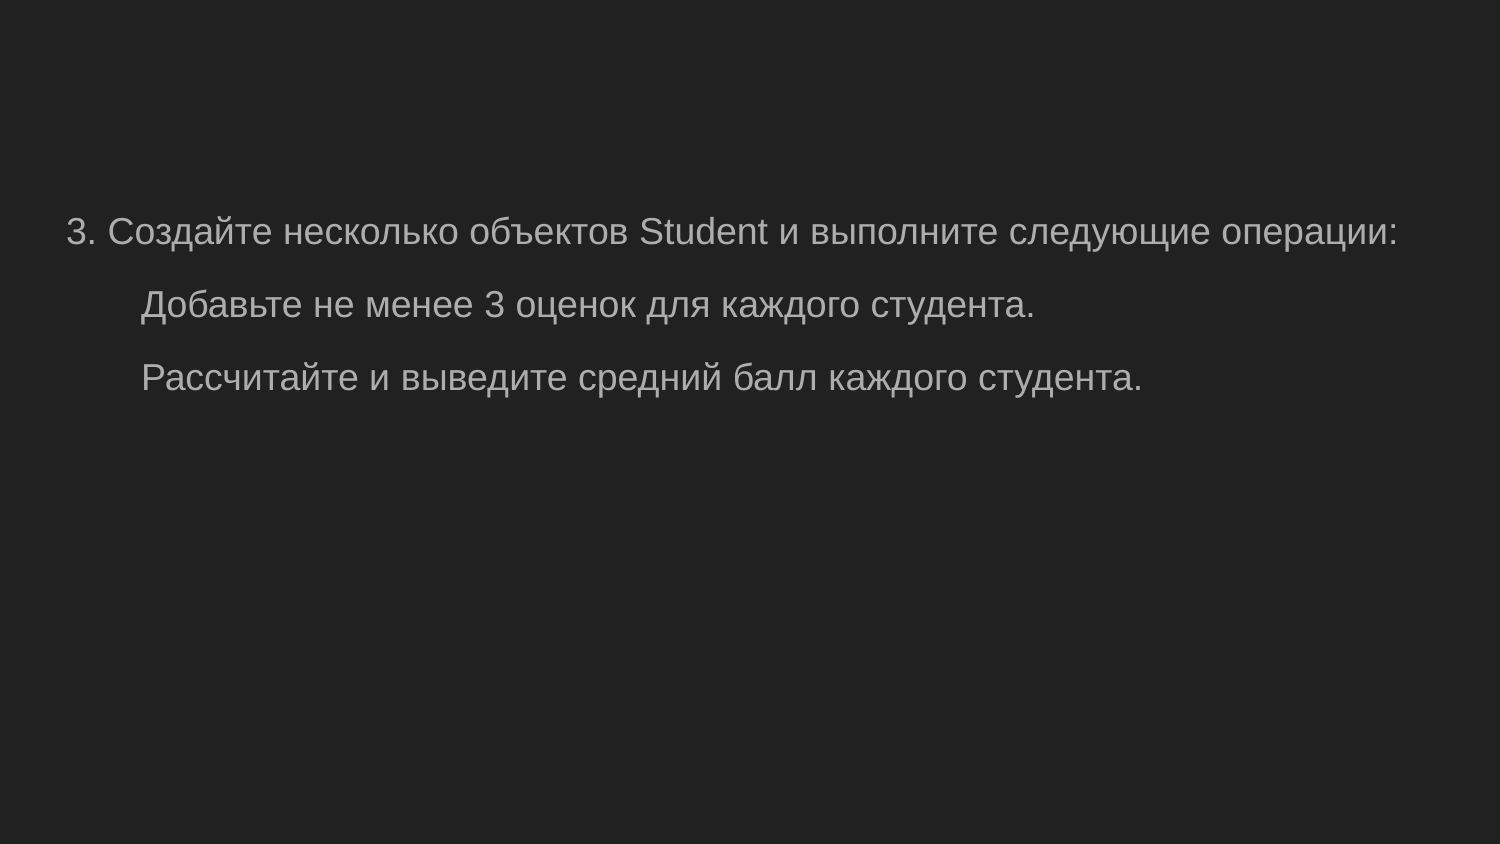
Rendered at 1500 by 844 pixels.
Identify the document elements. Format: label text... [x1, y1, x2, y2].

list 3. Создайте несколько объектов Student и выполните следующие операции: Добавьте не менее 3 оценок для каждого студента. Рассчитайте и выведите средний балл каждого студента. [51, 189, 1449, 750]
